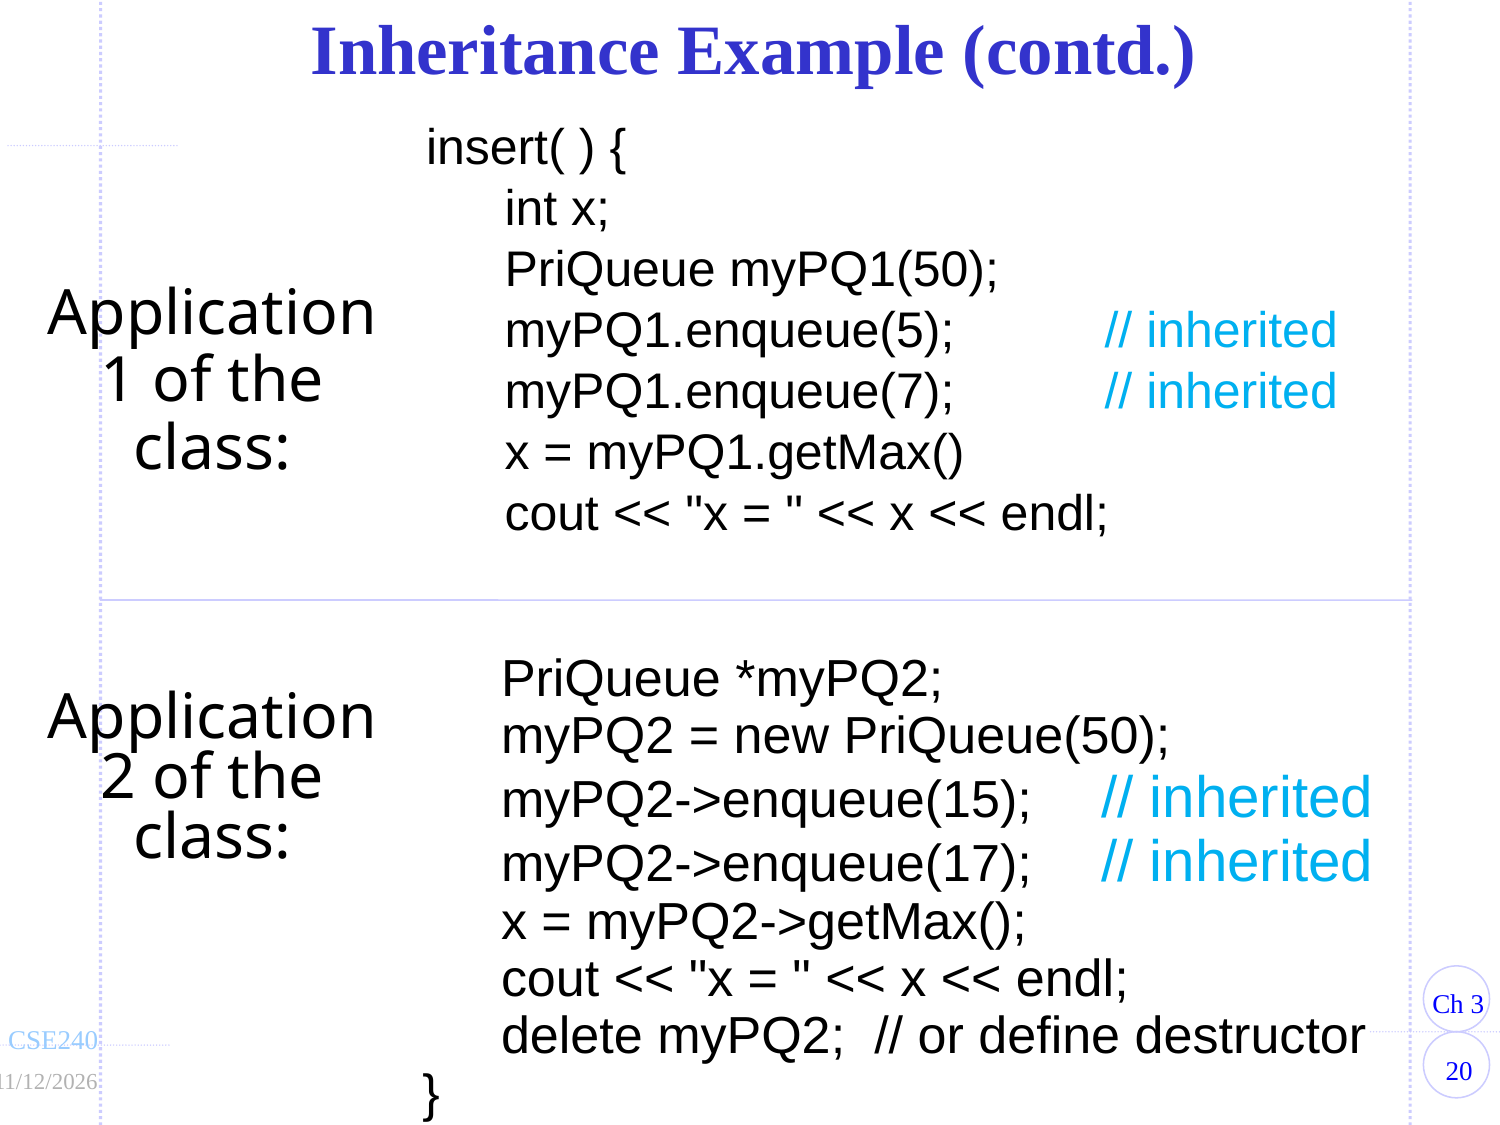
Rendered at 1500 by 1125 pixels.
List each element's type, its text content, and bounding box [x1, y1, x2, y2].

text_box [12, 574, 1426, 1125]
text_box Inheritance Example (contd.) [92, 0, 1416, 106]
text_box insert( ) { int x; PriQueue myPQ1(50); myPQ1.enqueue(5); // inherited myPQ1.enqueue(7); // inherited x = myPQ1.getMax() cout << "x = " << x << endl; [410, 128, 1429, 546]
text_box Application 1 of the class: [12, 272, 413, 491]
